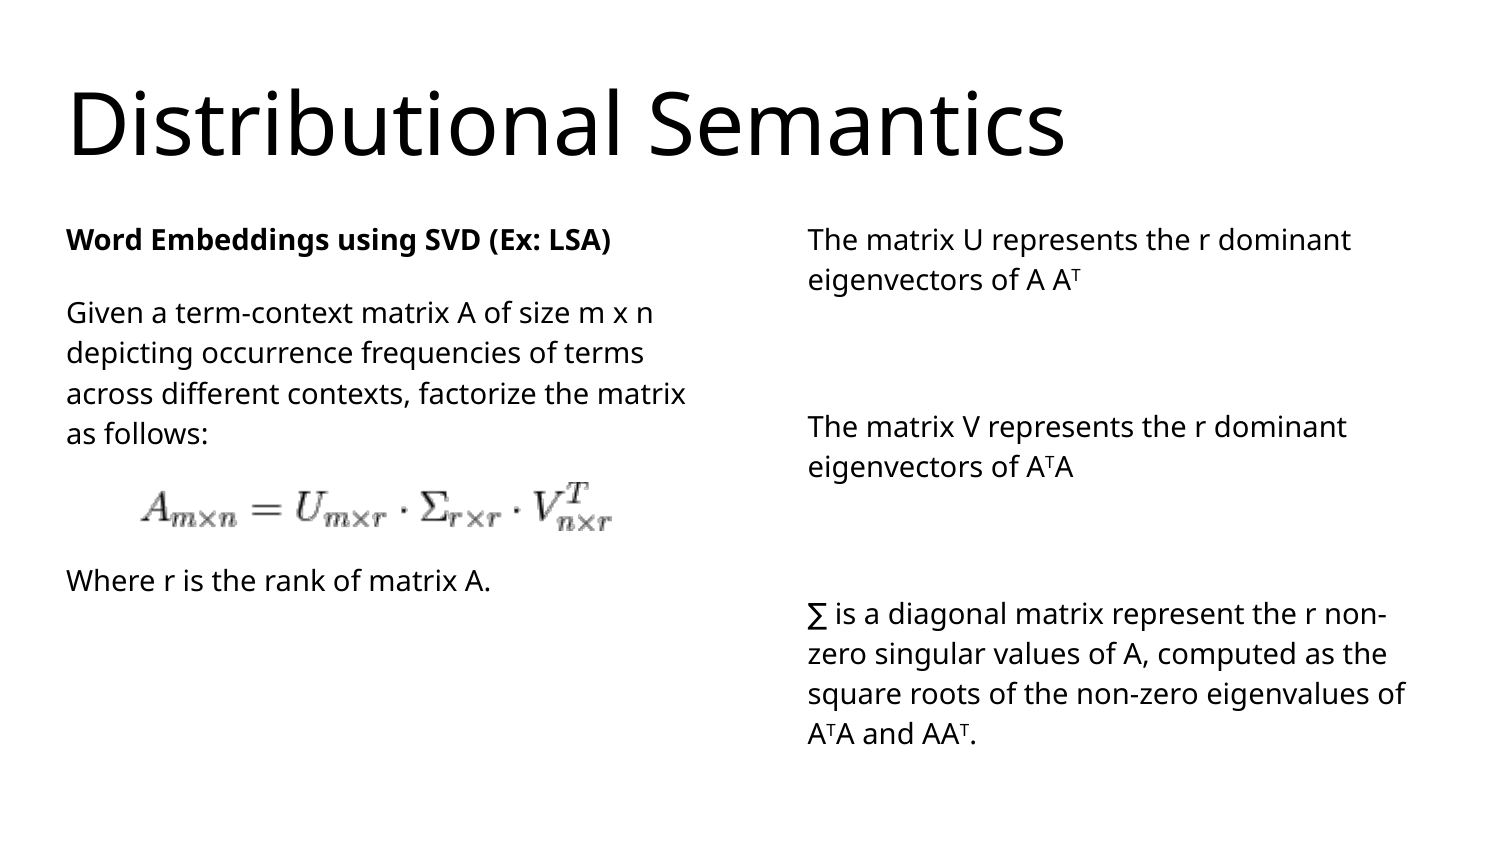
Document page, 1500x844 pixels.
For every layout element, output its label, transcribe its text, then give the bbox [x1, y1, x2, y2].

list Word Embeddings using SVD (Ex: LSA) Given a term-context matrix A of size m x n depicting occurrence frequencies of terms across different contexts, factorize the matrix as follows: Where r is the rank of matrix A. [51, 200, 708, 752]
picture [140, 482, 613, 532]
list The matrix U represents the r dominant eigenvectors of A AT The matrix V represents the r dominant eigenvectors of ATA ∑ is a diagonal matrix represent the r non-zero singular values of A, computed as the square roots of the non-zero eigenvalues of ATA and AAT. [792, 200, 1449, 752]
title Distributional Semantics [51, 51, 1449, 189]
